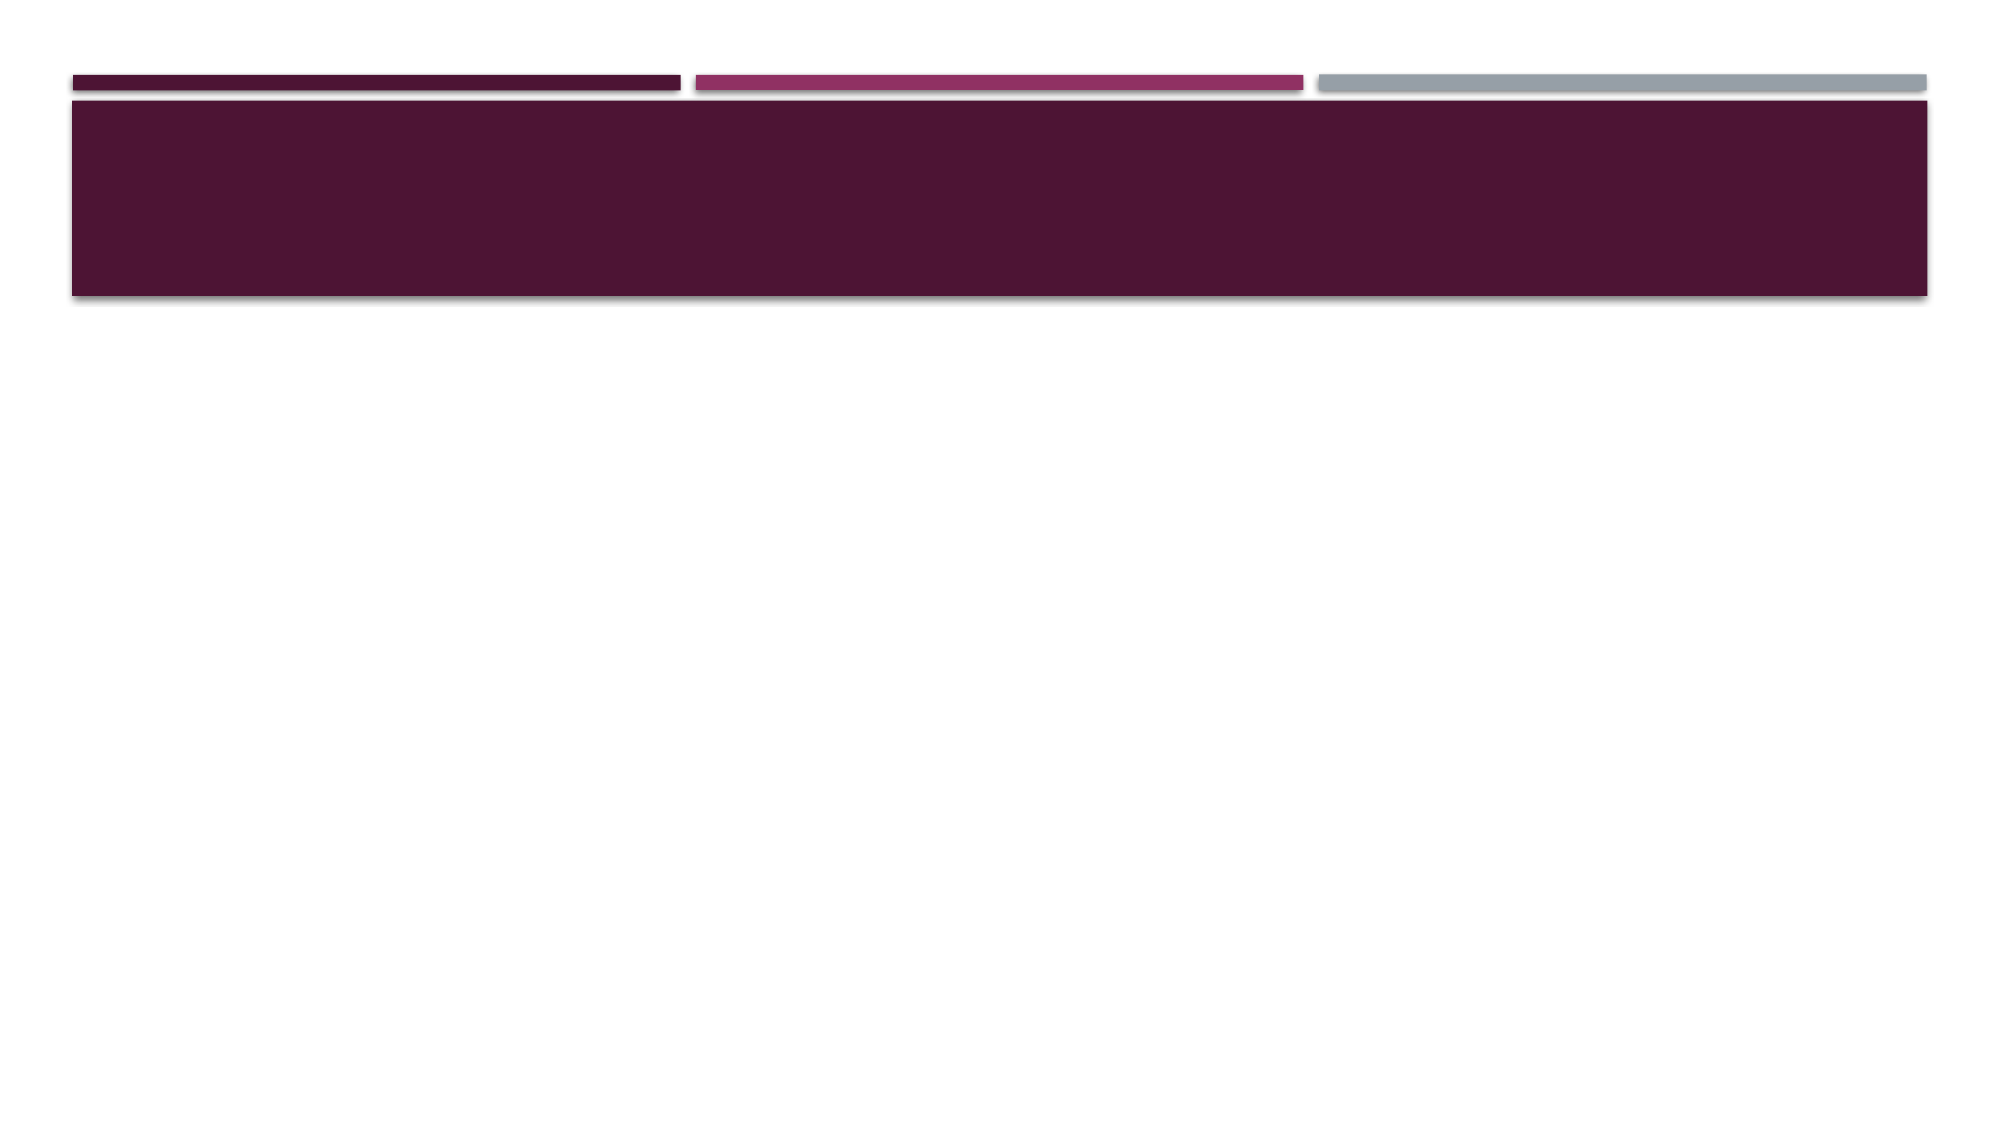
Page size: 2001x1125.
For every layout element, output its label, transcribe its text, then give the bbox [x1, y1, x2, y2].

title Why this topic? [73, 247, 1325, 855]
